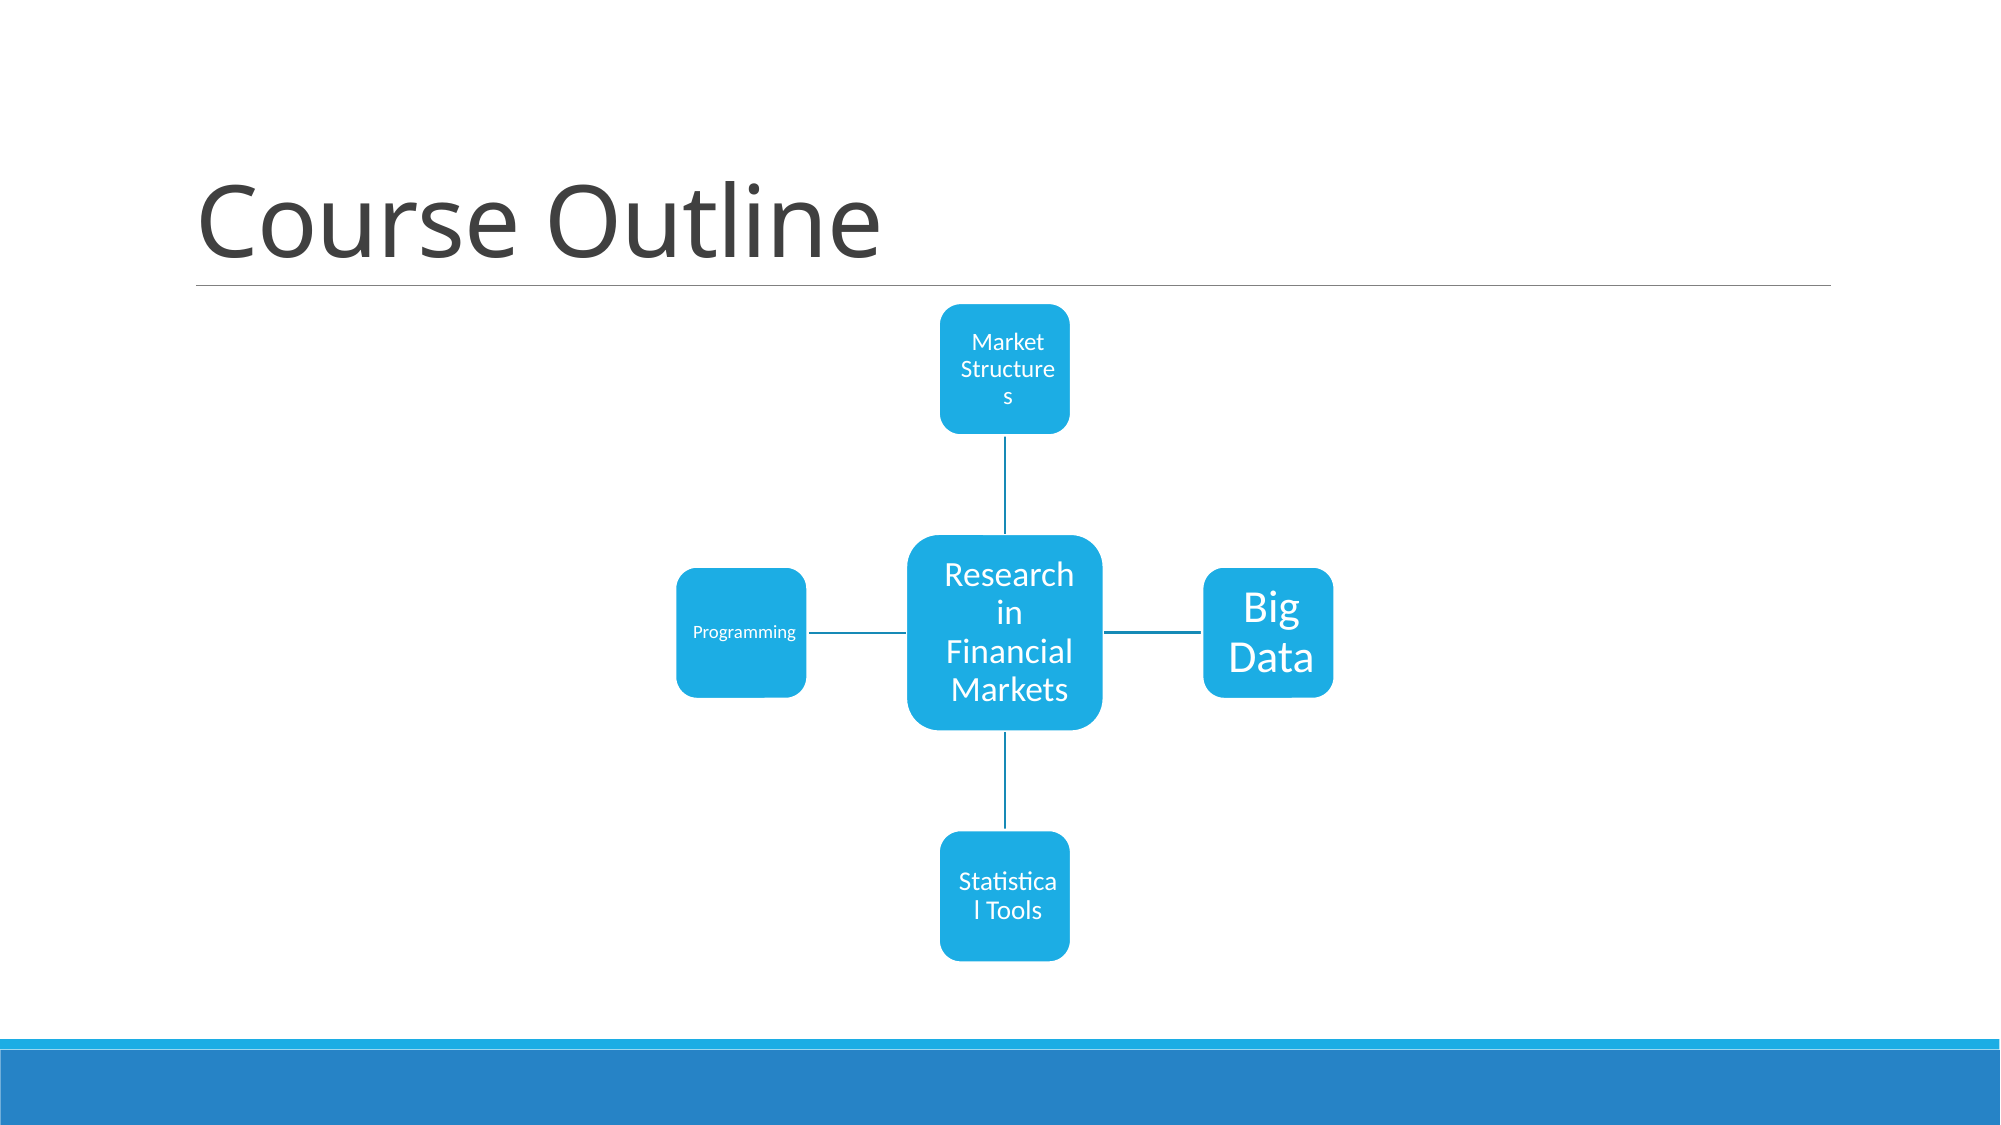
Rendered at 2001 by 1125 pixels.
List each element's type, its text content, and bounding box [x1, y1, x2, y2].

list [179, 302, 1831, 964]
title Course Outline [180, 47, 1830, 285]
